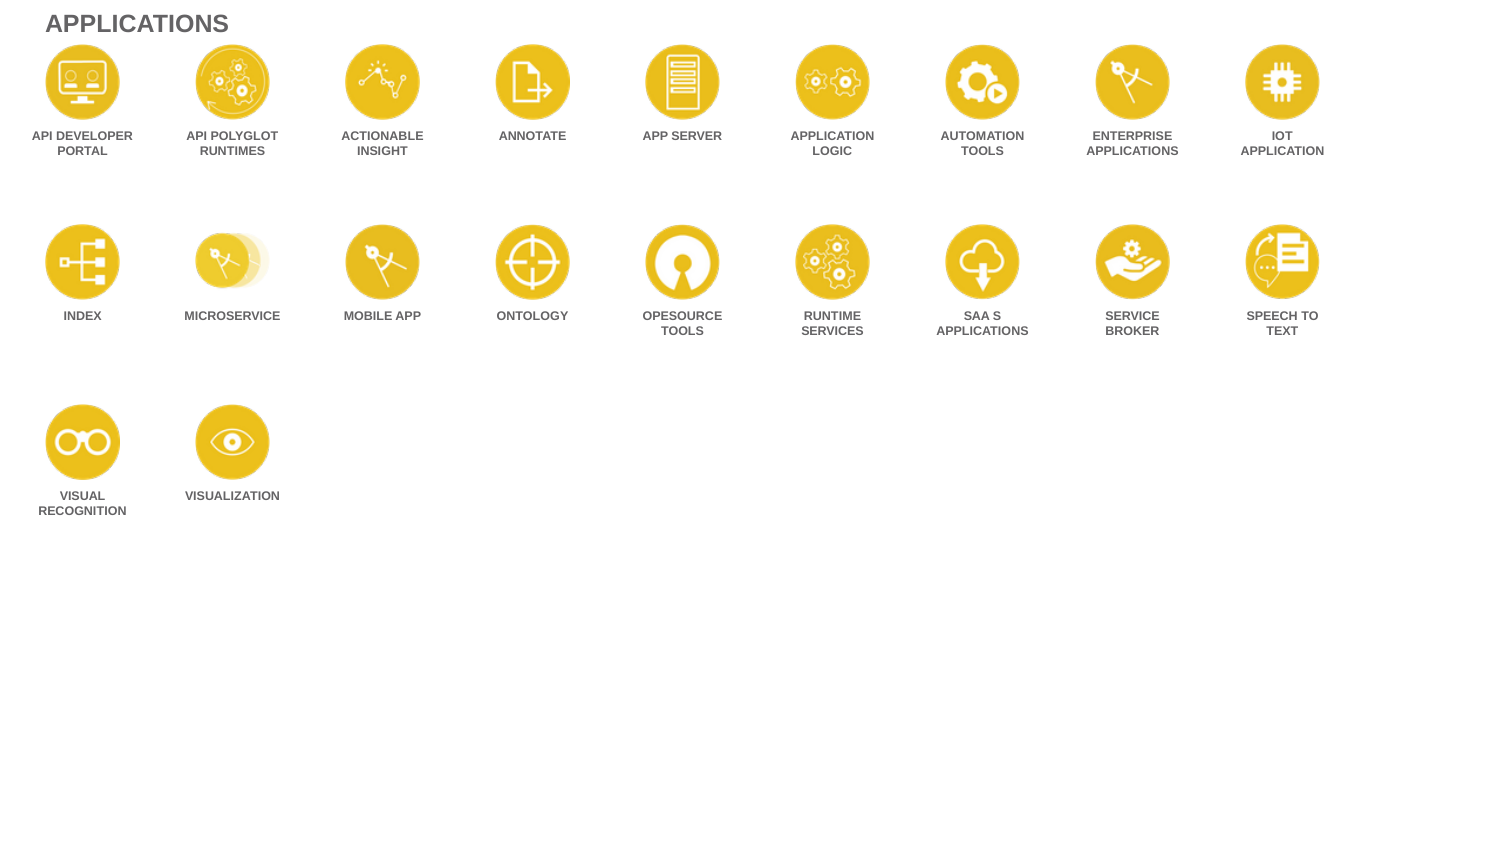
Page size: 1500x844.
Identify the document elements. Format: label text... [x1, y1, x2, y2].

text_box OPESOURCE TOOLS [629, 307, 735, 338]
picture [194, 44, 271, 121]
text_box APP SERVER [629, 127, 735, 143]
picture [344, 44, 421, 121]
text_box APPLICATION LOGIC [779, 127, 885, 158]
picture [794, 224, 871, 301]
picture [1244, 224, 1321, 301]
picture [44, 404, 121, 481]
text_box ACTIONABLE INSIGHT [329, 127, 435, 158]
picture [194, 404, 271, 481]
picture [794, 44, 871, 121]
text_box MOBILE APP [329, 307, 435, 323]
text_box API POLYGLOT RUNTIMES [179, 127, 285, 158]
text_box RUNTIME SERVICES [779, 307, 885, 338]
text_box VISUALIZATION [179, 487, 285, 503]
text_box ANNOTATE [479, 127, 585, 143]
picture [1094, 44, 1171, 121]
text_box VISUAL RECOGNITION [29, 487, 135, 518]
text_box SPEECH TO TEXT [1229, 307, 1335, 338]
picture [644, 224, 721, 301]
picture [1244, 44, 1321, 121]
text_box SAA S APPLICATIONS [929, 307, 1035, 338]
text_box ONTOLOGY [479, 307, 585, 323]
picture [194, 224, 271, 301]
picture [44, 44, 121, 121]
picture [644, 44, 721, 121]
picture [494, 44, 571, 121]
picture [1094, 224, 1171, 301]
picture [44, 224, 121, 301]
text_box INDEX [29, 307, 135, 323]
text_box MICROSERVICE [179, 307, 285, 323]
text_box IOT APPLICATION [1229, 127, 1335, 158]
picture [944, 224, 1021, 301]
text_box AUTOMATION TOOLS [929, 127, 1035, 158]
picture [944, 44, 1021, 121]
picture [494, 224, 571, 301]
text_box API DEVELOPER PORTAL [29, 127, 135, 158]
text_box SERVICE BROKER [1079, 307, 1185, 338]
text_box APPLICATIONS [44, 7, 1170, 38]
text_box ENTERPRISE APPLICATIONS [1079, 127, 1185, 158]
picture [344, 224, 421, 301]
